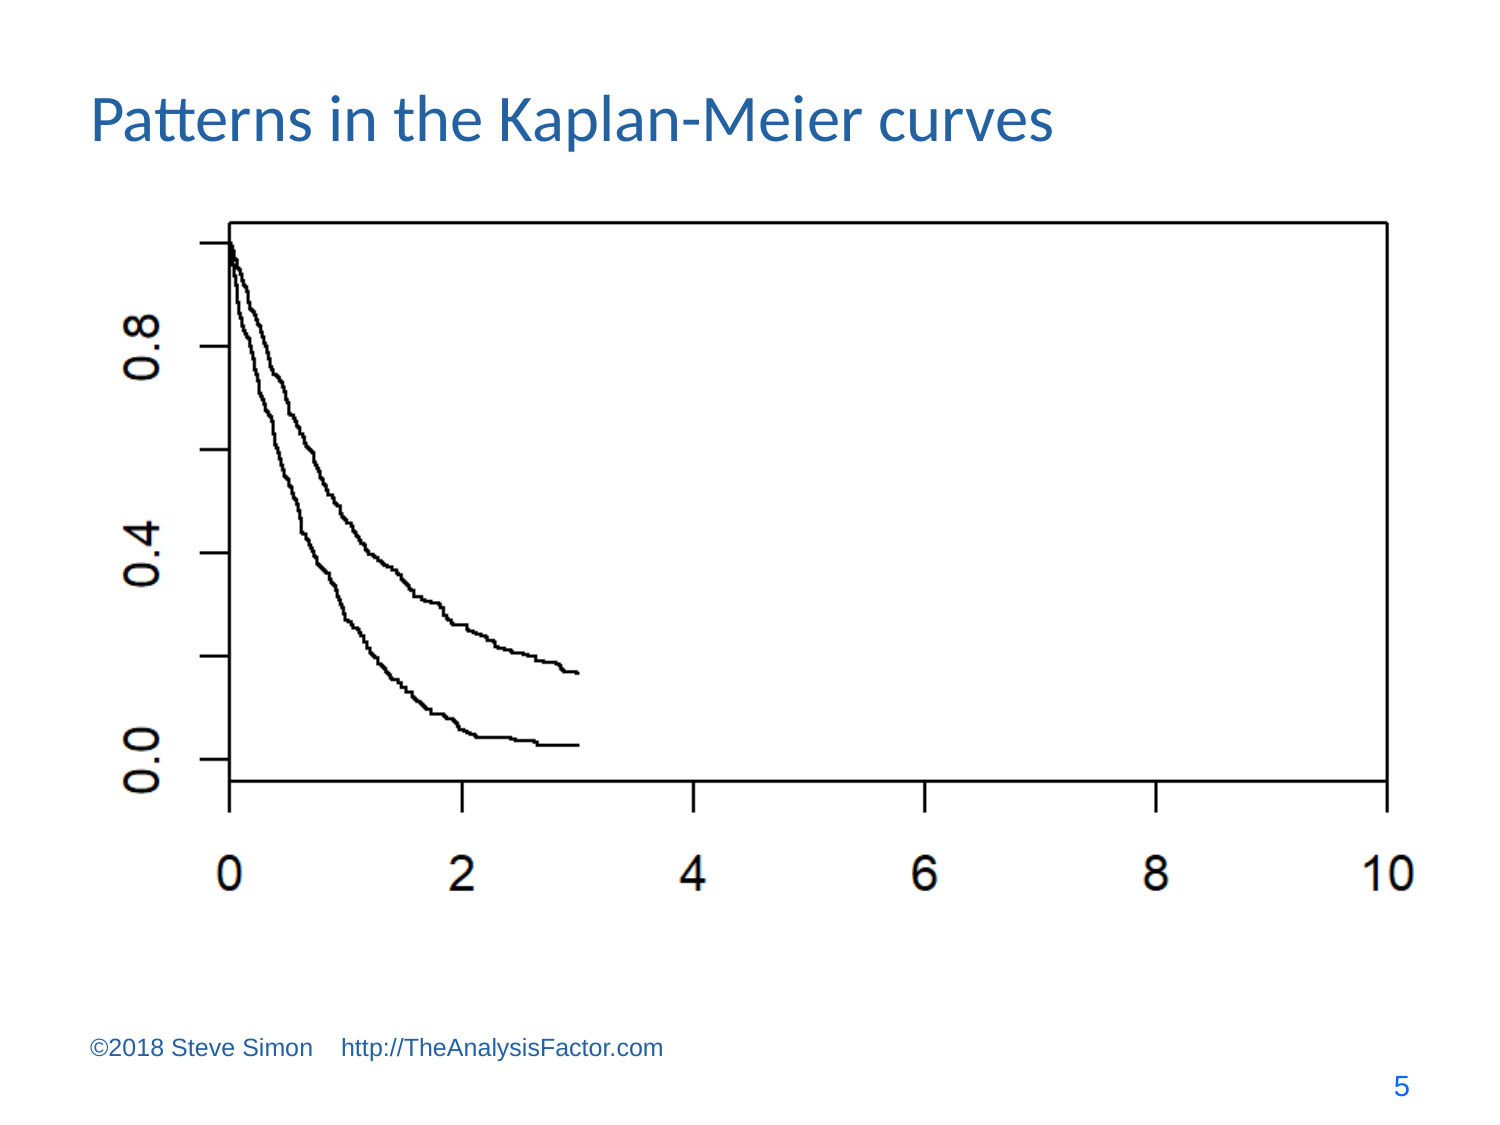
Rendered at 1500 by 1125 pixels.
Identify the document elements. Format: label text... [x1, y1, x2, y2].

slide_number 5 [1275, 1025, 1425, 1104]
footer ©2018 Steve Simon http://TheAnalysisFactor.com [75, 1024, 1338, 1103]
title Patterns in the Kaplan-Meier curves [75, 62, 1425, 163]
picture [74, 187, 1426, 938]
